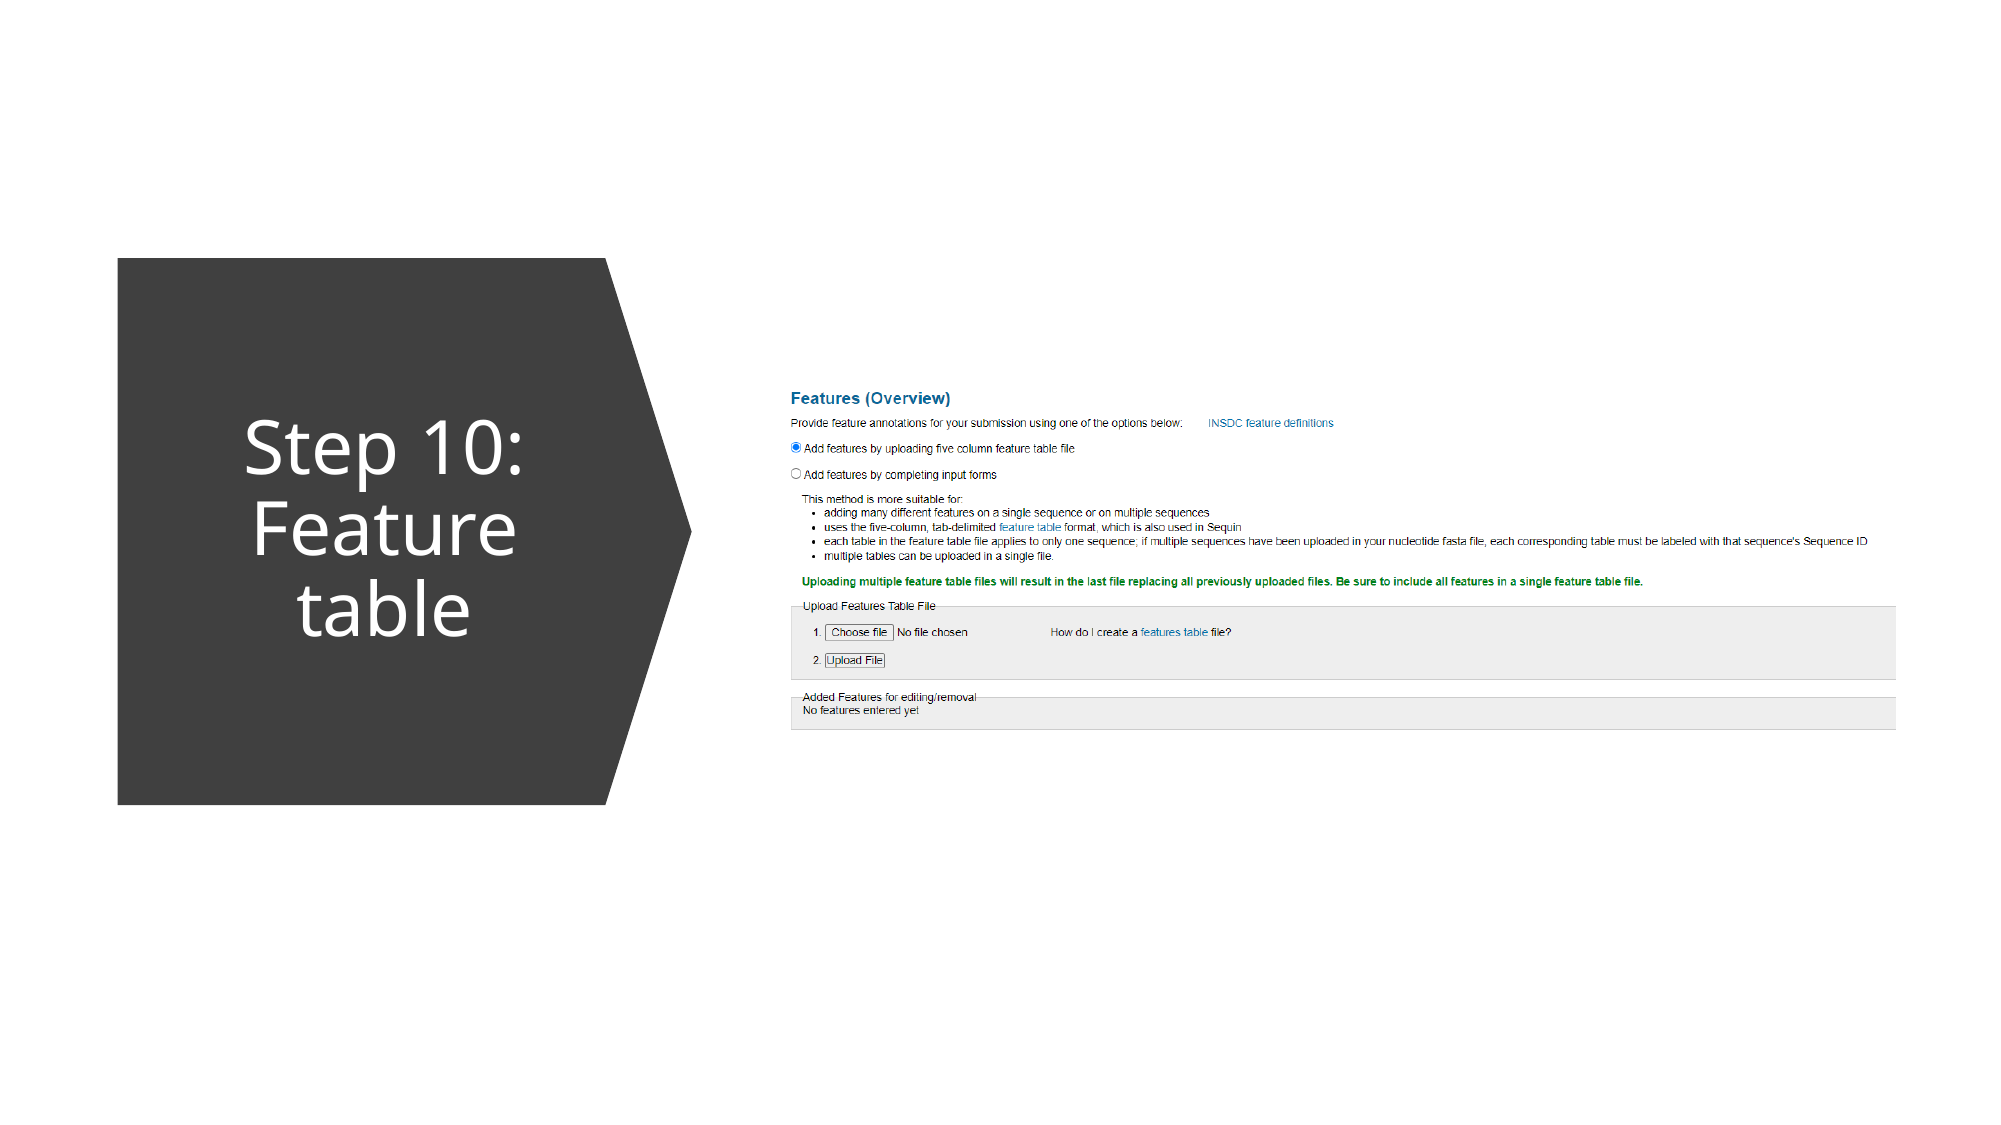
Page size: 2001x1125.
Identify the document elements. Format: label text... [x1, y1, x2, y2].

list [783, 384, 1896, 741]
title Step 10: Feature table [168, 322, 601, 741]
text_box [116, 257, 693, 807]
